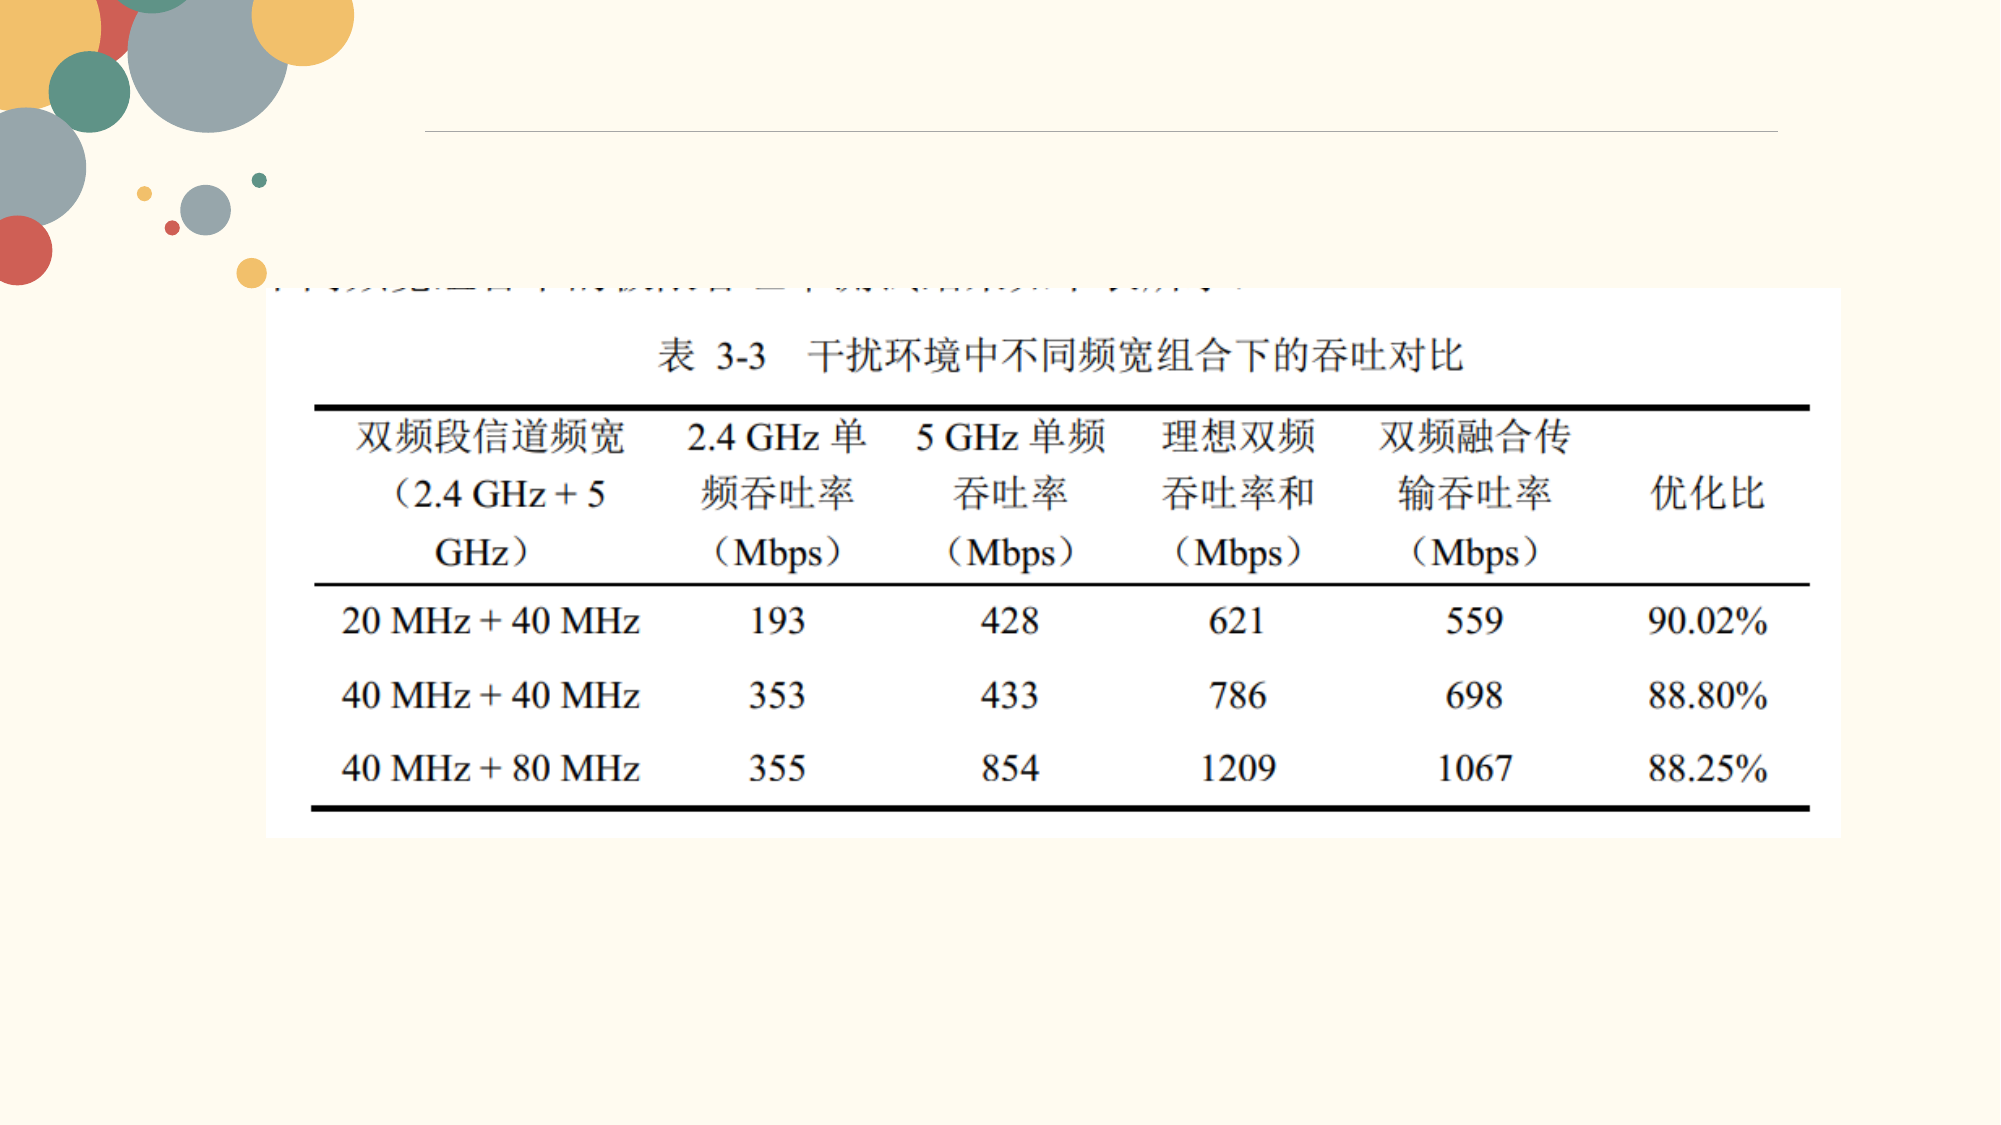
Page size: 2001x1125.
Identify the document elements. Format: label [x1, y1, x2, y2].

picture [266, 288, 1841, 838]
text_box [0, 0, 355, 289]
